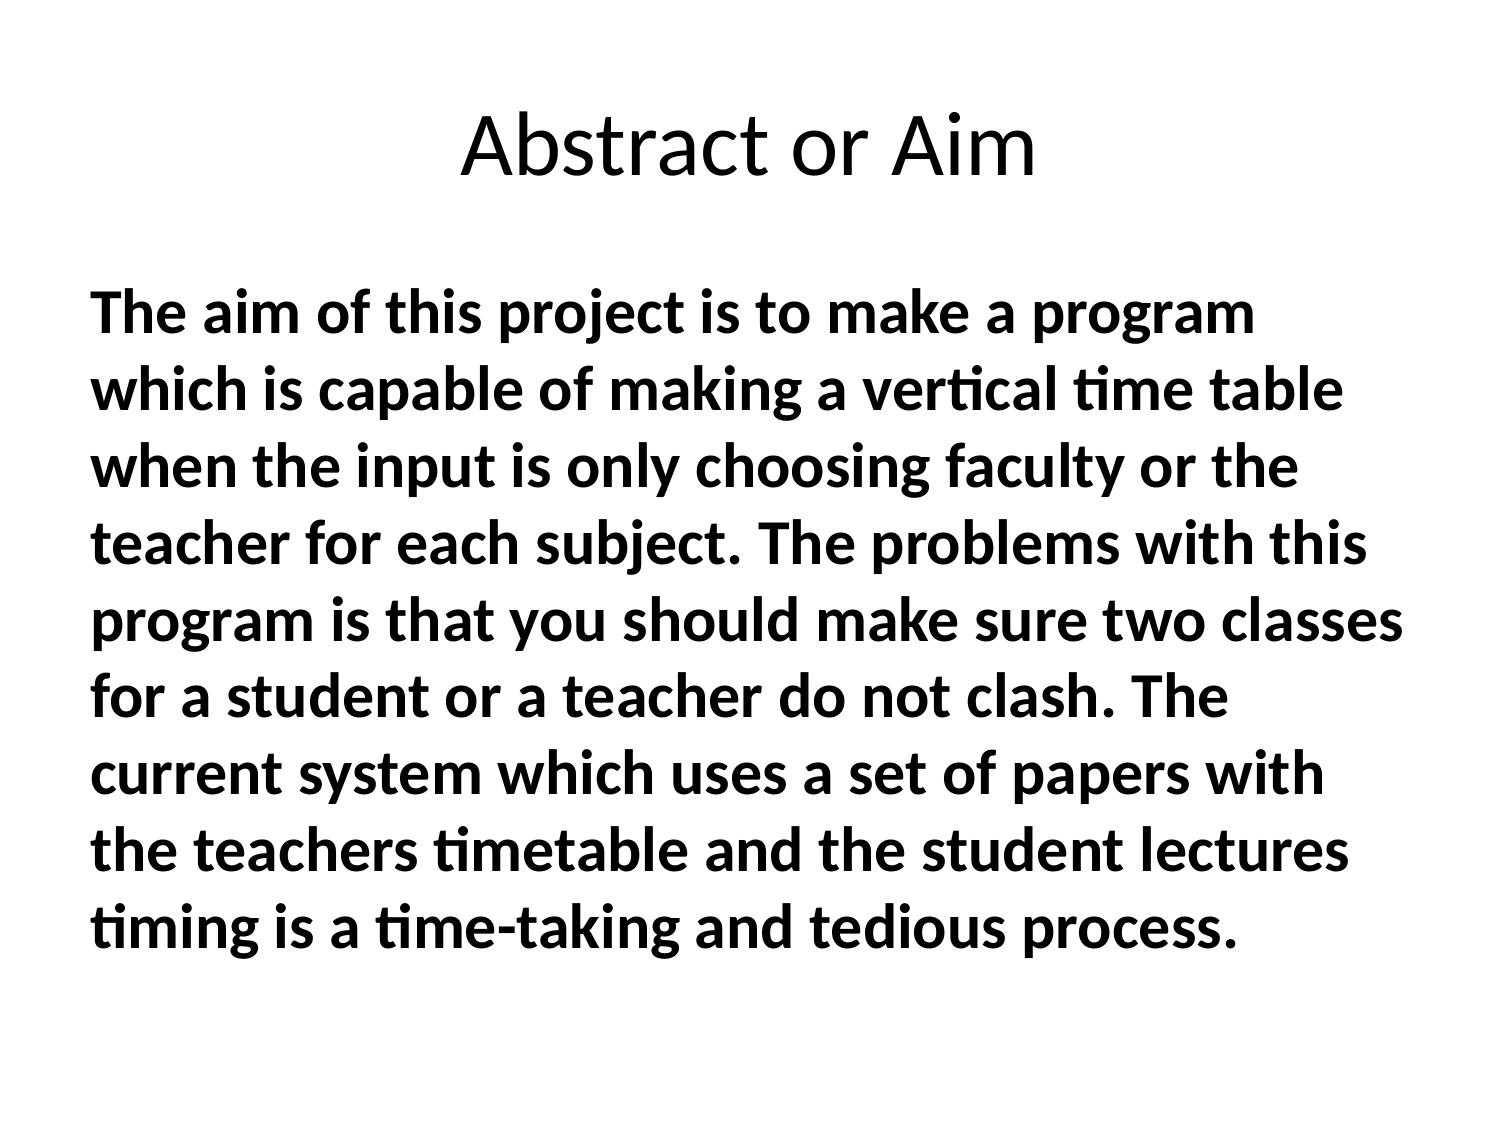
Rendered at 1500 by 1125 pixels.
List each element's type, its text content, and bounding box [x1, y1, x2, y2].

list The aim of this project is to make a program which is capable of making a vertical time table when the input is only choosing faculty or the teacher for each subject. The problems with this program is that you should make sure two classes for a student or a teacher do not clash. The current system which uses a set of papers with the teachers timetable and the student lectures timing is a time-taking and tedious process. [75, 262, 1425, 1005]
title Abstract or Aim [75, 45, 1425, 233]
